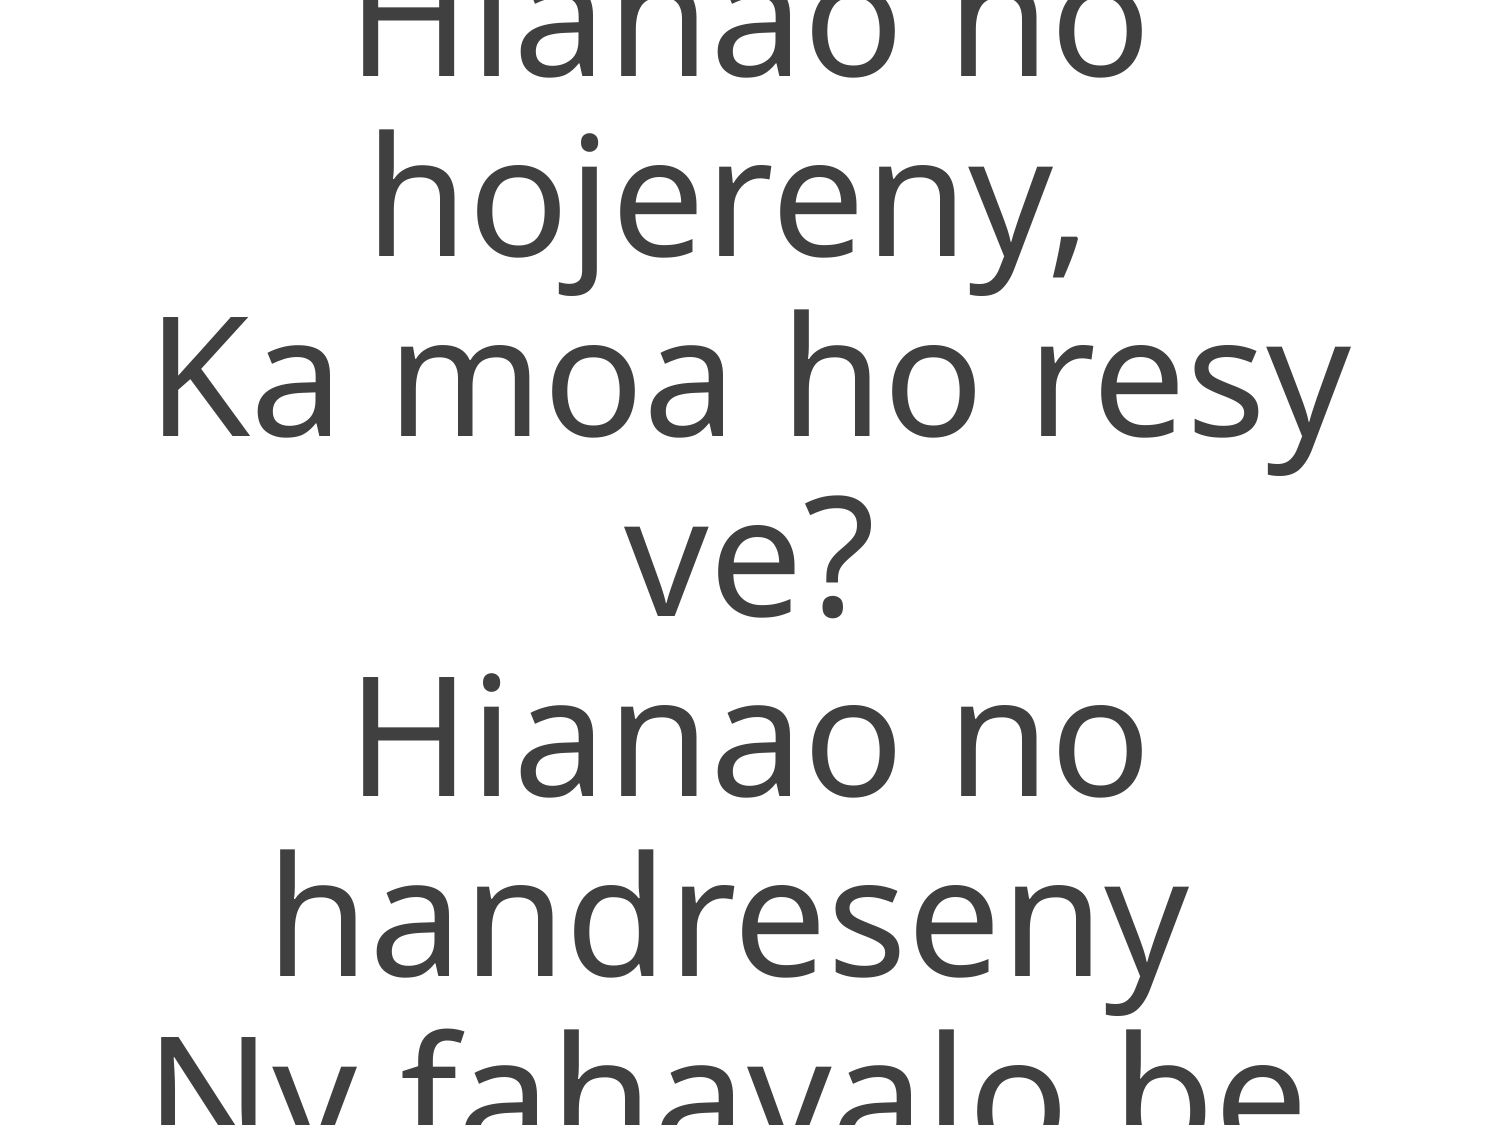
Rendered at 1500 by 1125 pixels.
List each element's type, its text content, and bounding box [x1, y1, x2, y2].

title Hianao no hojereny, Ka moa ho resy ve? Hianao no handreseny Ny fahavalo be. [0, 453, 1500, 672]
